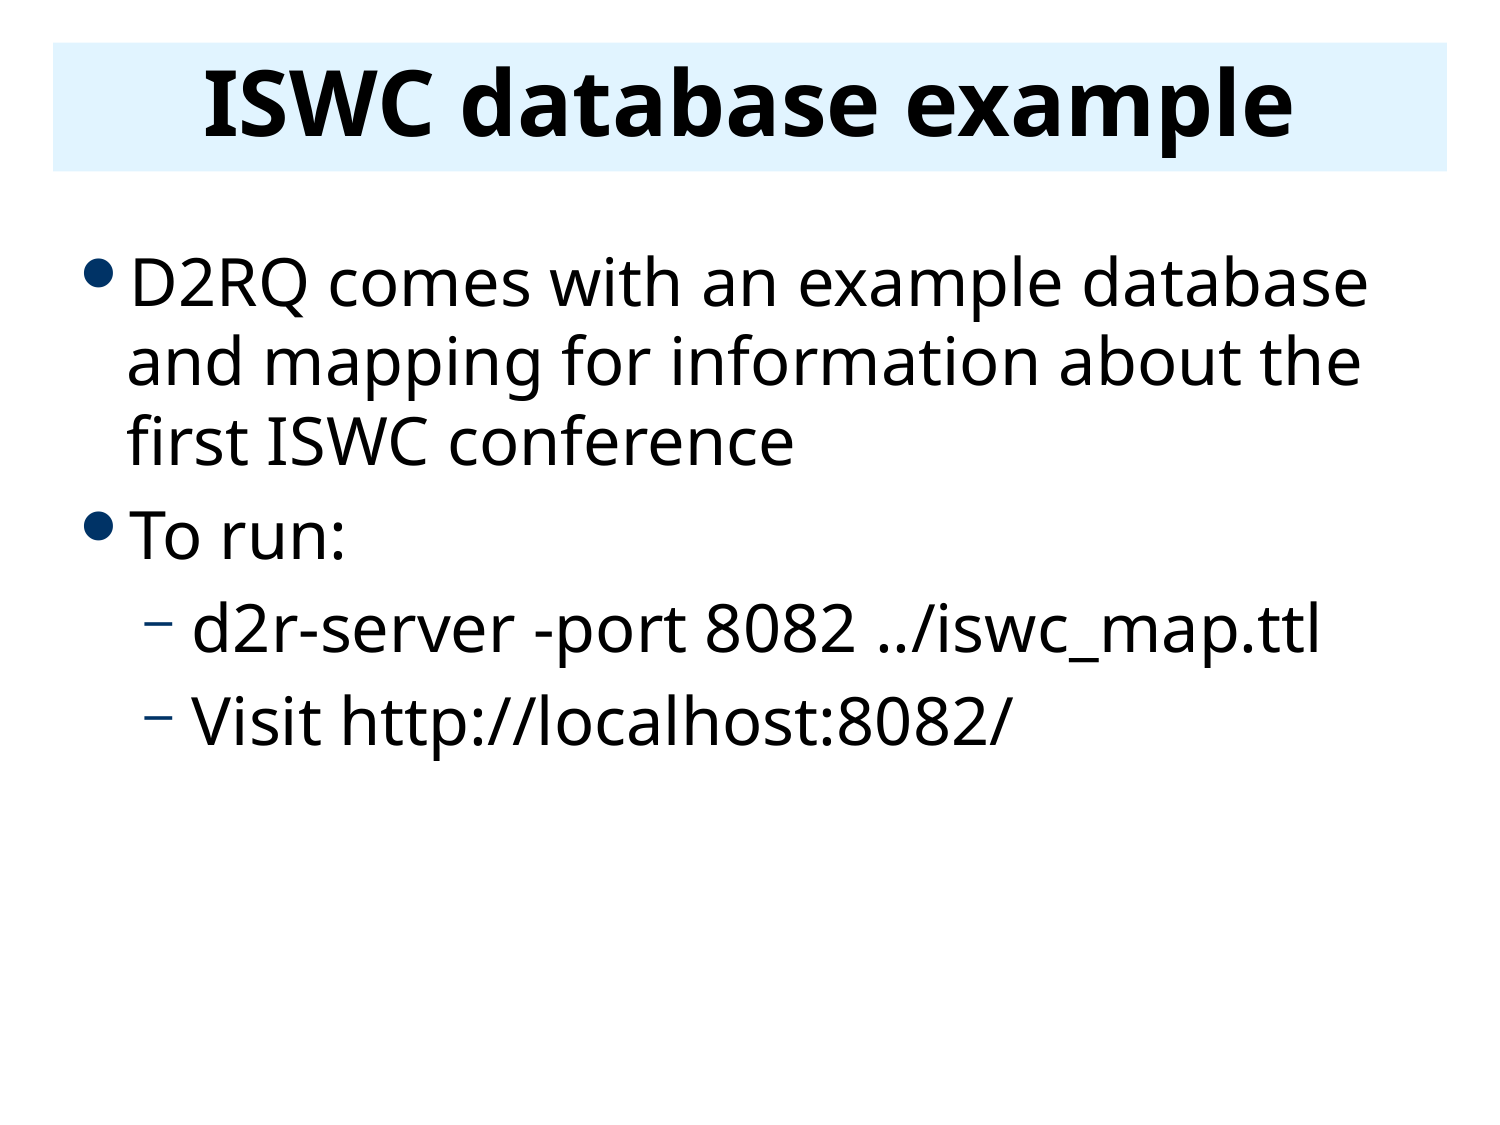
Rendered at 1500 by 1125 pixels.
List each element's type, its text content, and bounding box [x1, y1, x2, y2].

title ISWC database example [53, 42, 1447, 172]
list D2RQ comes with an example database and mapping for information about the first ISWC conference To run: d2r-server -port 8082 ../iswc_map.ttl Visit http://localhost:8082/ [64, 231, 1436, 1047]
